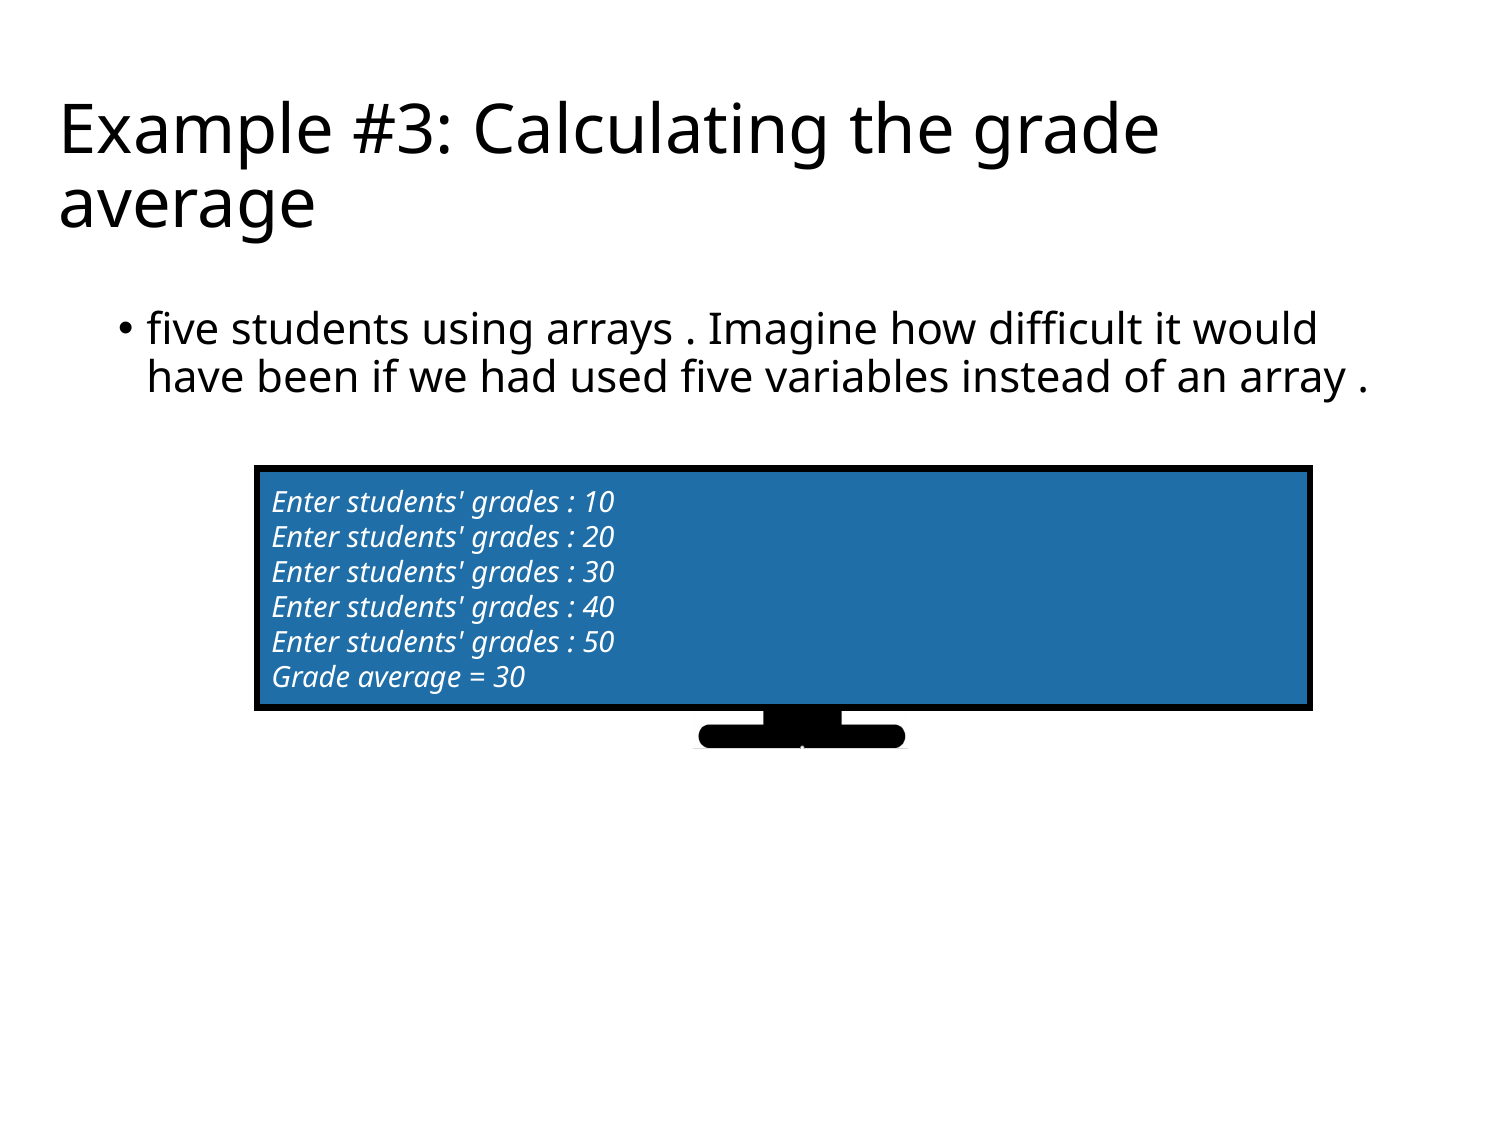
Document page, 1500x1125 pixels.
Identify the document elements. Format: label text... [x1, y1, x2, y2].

list five students using arrays . Imagine how difficult it would have been if we had used five variables instead of an array . [103, 299, 1420, 1014]
title Example #3: Calculating the grade average [43, 59, 1420, 278]
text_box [256, 468, 1310, 749]
